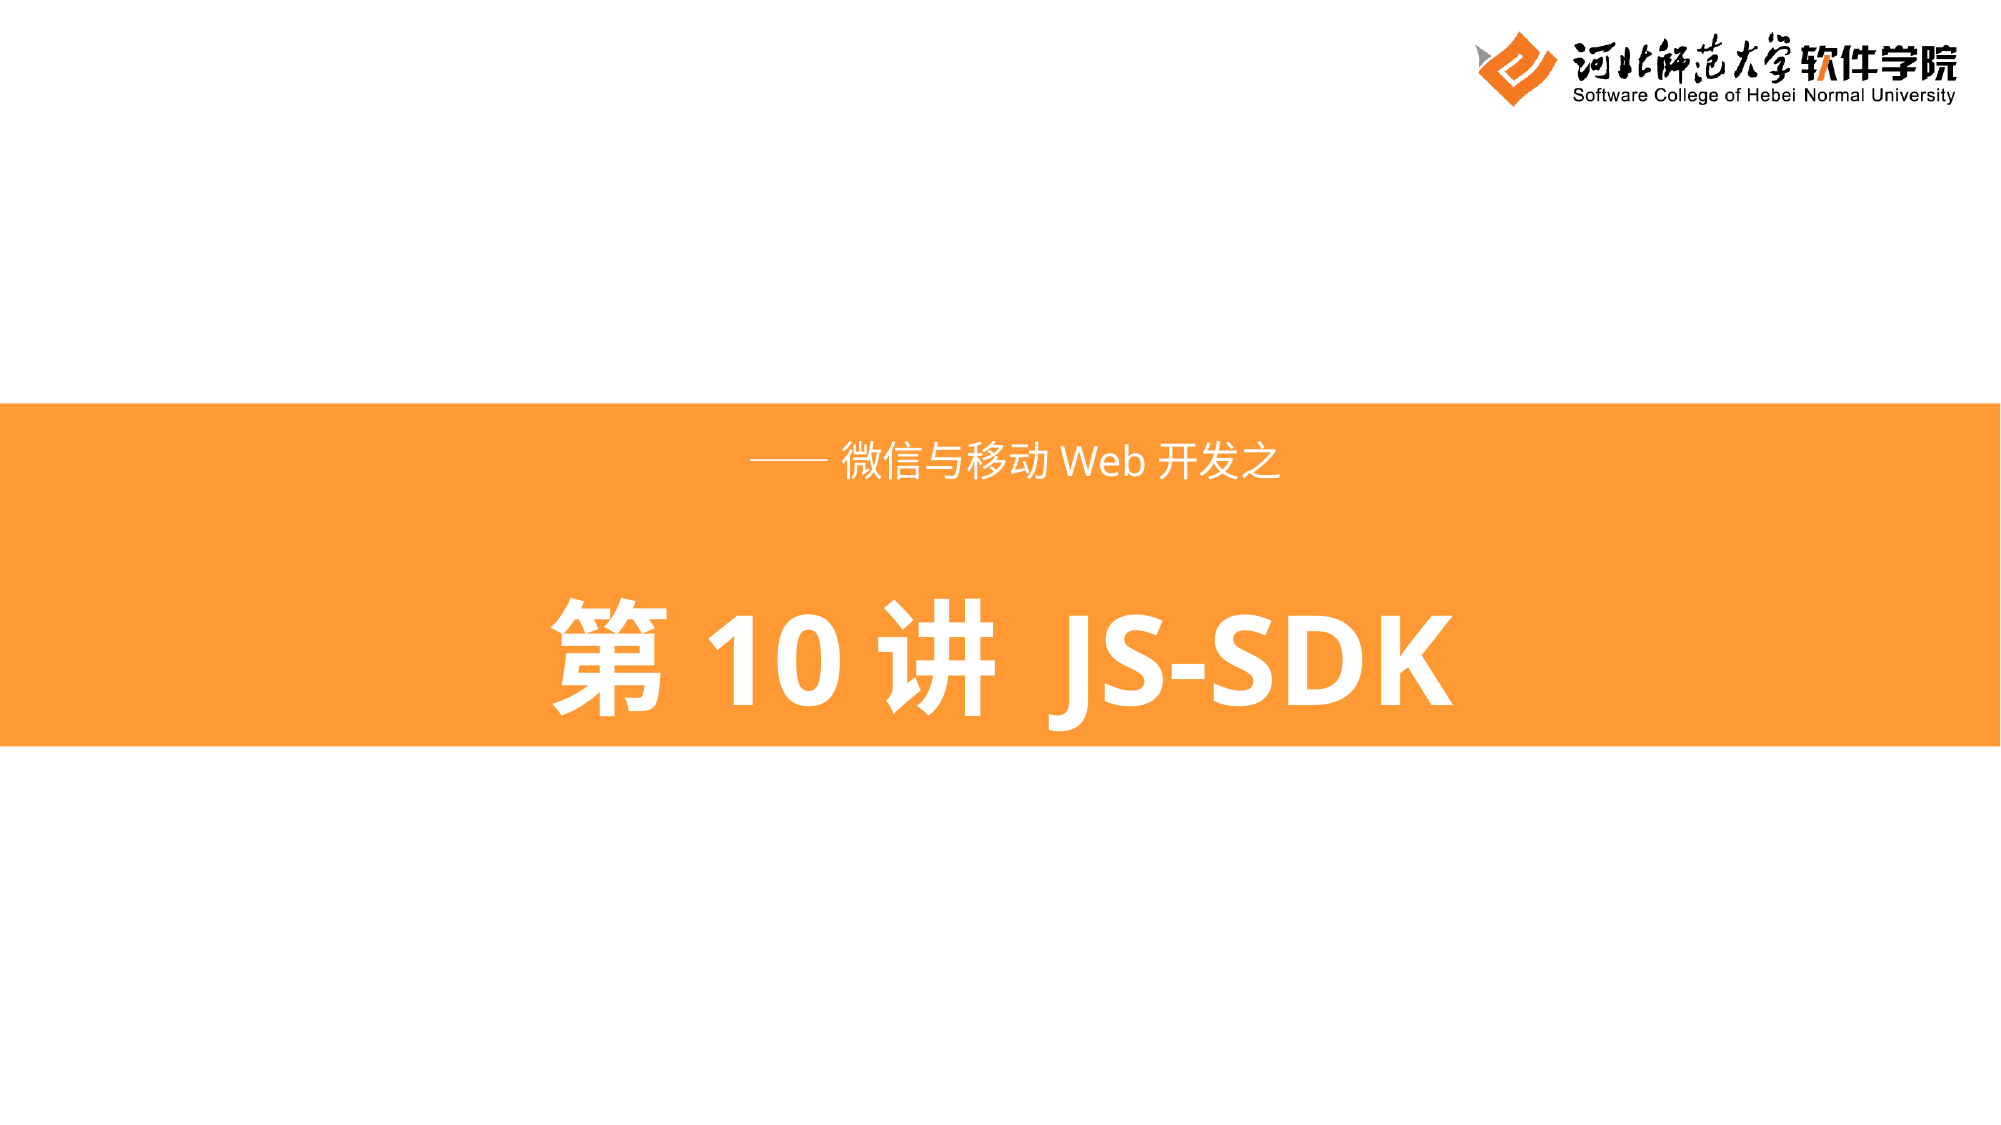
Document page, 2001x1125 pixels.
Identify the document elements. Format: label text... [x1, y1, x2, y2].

picture [1475, 31, 1957, 107]
list 第10讲 JS-SDK [0, 584, 2000, 747]
list ——微信与移动Web开发之 [426, 403, 1604, 524]
